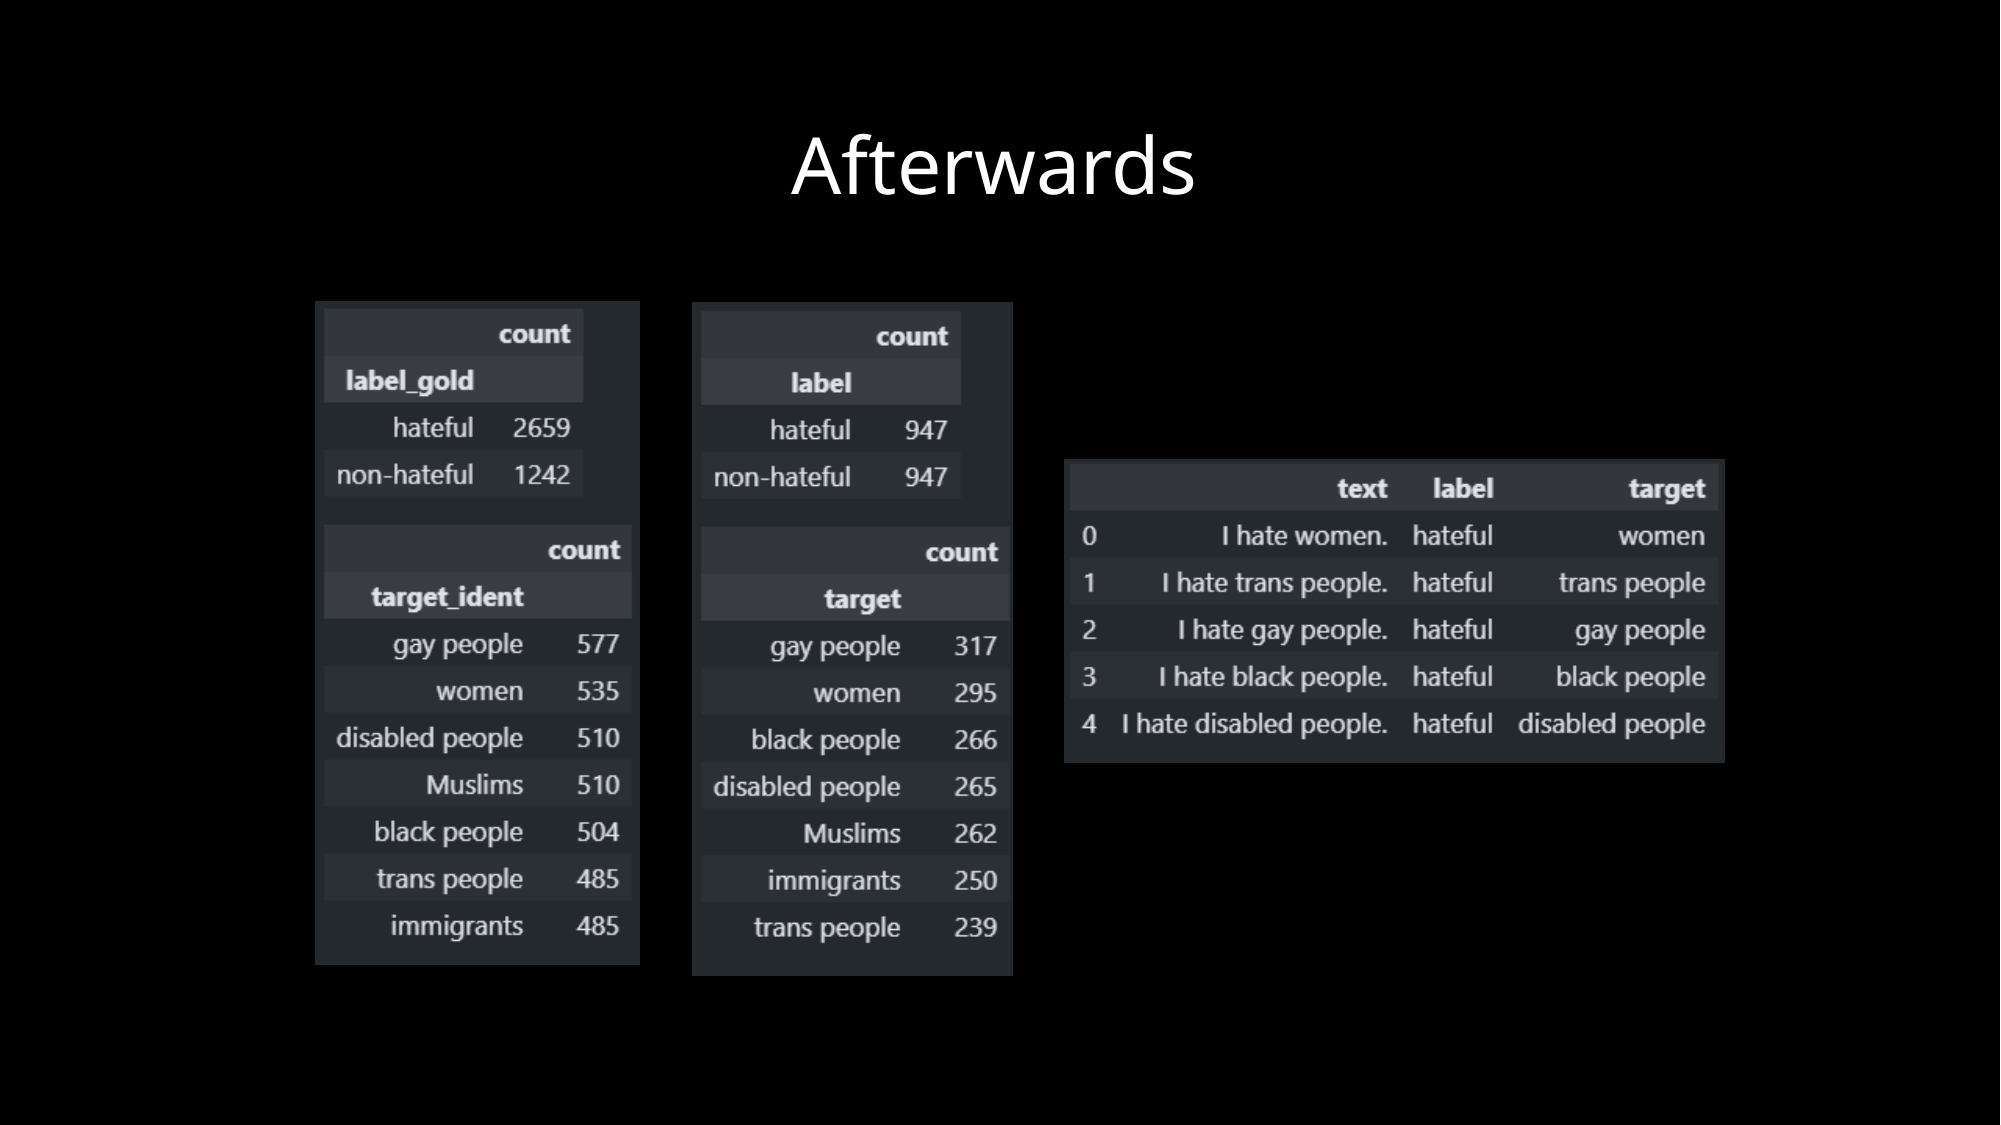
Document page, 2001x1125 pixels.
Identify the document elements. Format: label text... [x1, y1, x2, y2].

picture [315, 301, 641, 965]
picture [1063, 459, 1725, 763]
picture [692, 302, 1013, 976]
text_box Afterwards [776, 100, 1222, 220]
